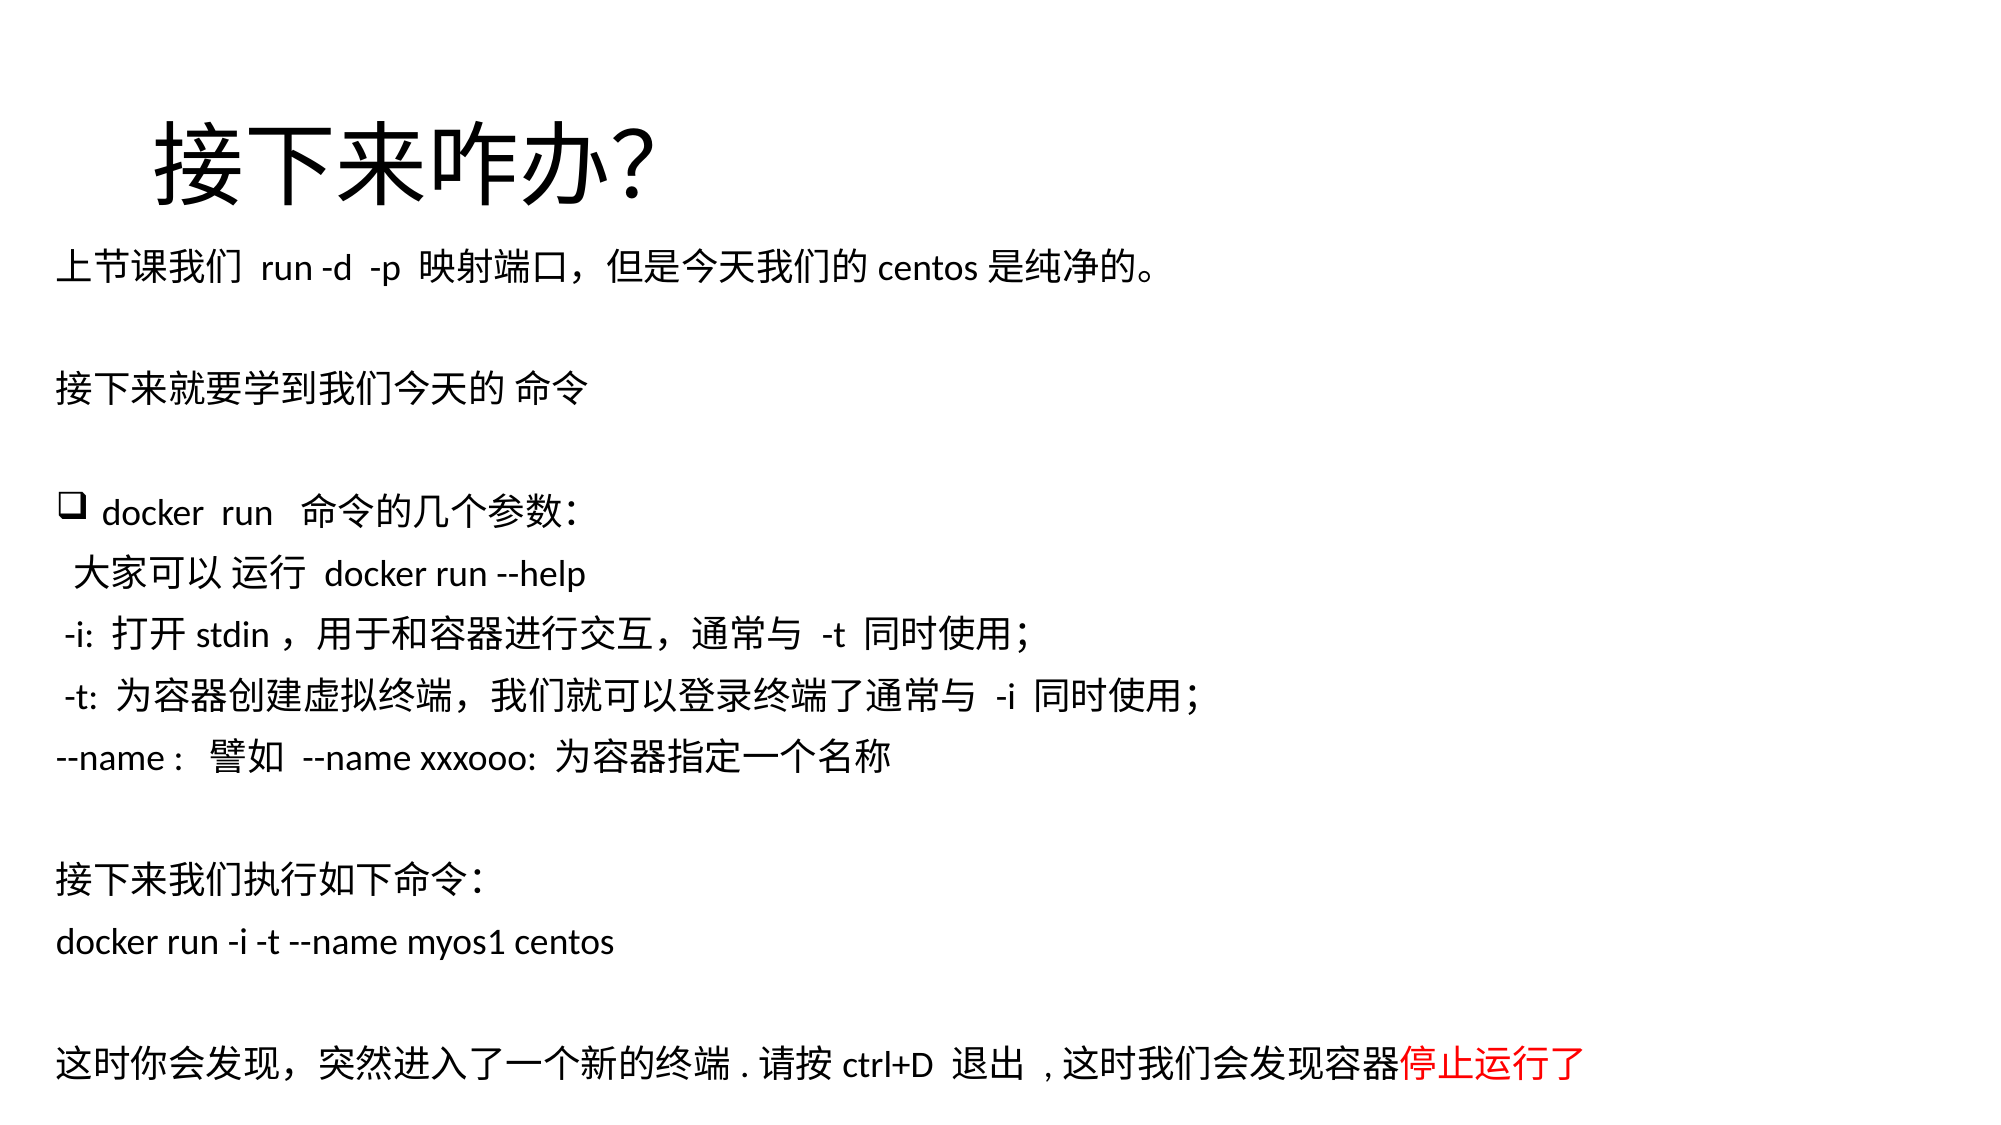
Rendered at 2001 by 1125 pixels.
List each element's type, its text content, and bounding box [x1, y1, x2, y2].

list 上节课我们 run -d -p 映射端口，但是今天我们的centos是纯净的。 接下来就要学到我们今天的 命令 docker run 命令的几个参数： 大家可以 运行 docker run --help -i: 打开stdin，用于和容器进行交互，通常与 -t 同时使用； -t: 为容器创建虚拟终端，我们就可以登录终端了通常与 -i 同时使用； --name : 譬如 --name xxxooo: 为容器指定一个名称 接下来我们执行如下命令： docker run -i -t --name myos1 centos 这时你会发现，突然进入了一个新的终端.请按ctrl+D 退出 ,这时我们会发现容器停止运行了 [40, 240, 1898, 1114]
title 接下来咋办？ [137, 59, 1863, 240]
